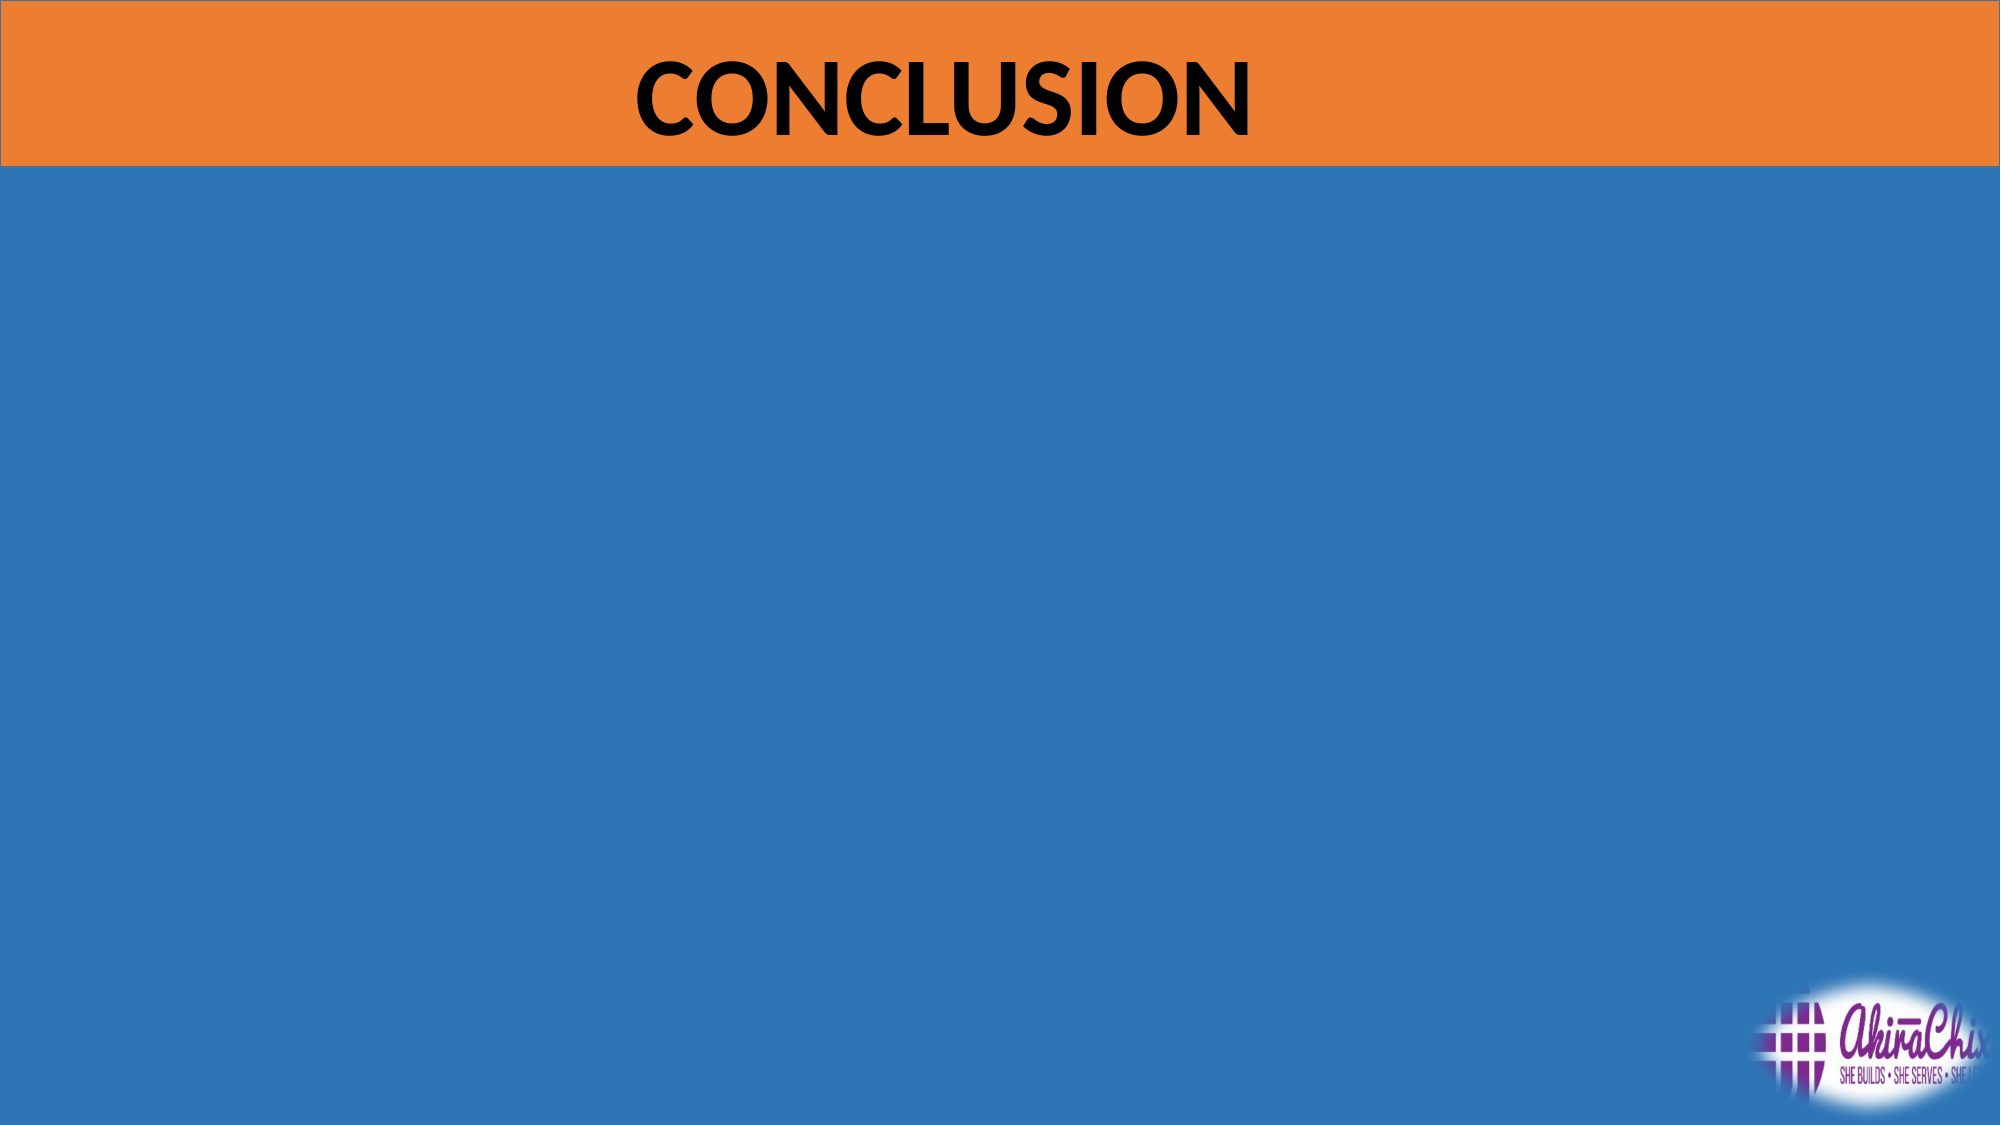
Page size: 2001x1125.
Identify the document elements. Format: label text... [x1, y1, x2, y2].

text_box [0, 0, 2000, 168]
text_box CONCLUSION [620, 15, 1271, 166]
picture [1738, 966, 2000, 1125]
